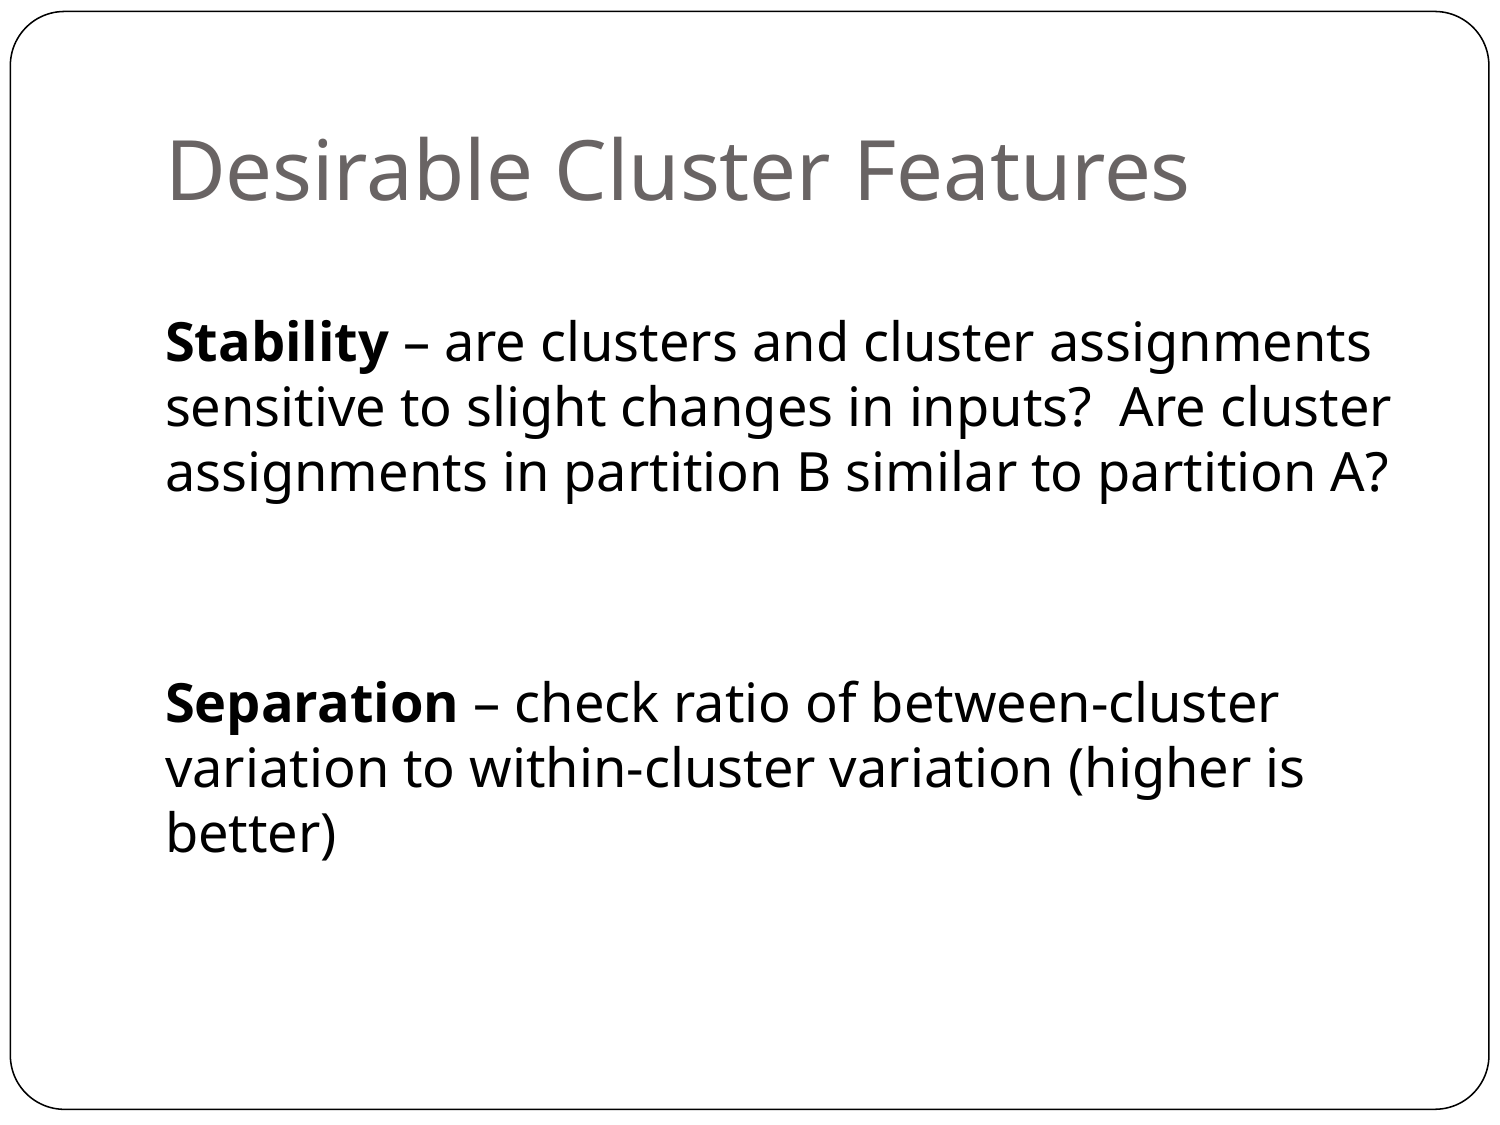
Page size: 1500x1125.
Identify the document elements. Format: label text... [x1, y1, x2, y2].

list Stability – are clusters and cluster assignments sensitive to slight changes in inputs? Are cluster assignments in partition B similar to partition A? Separation – check ratio of between-cluster variation to within-cluster variation (higher is better) [150, 299, 1425, 988]
title Desirable Cluster Features [150, 45, 1425, 233]
